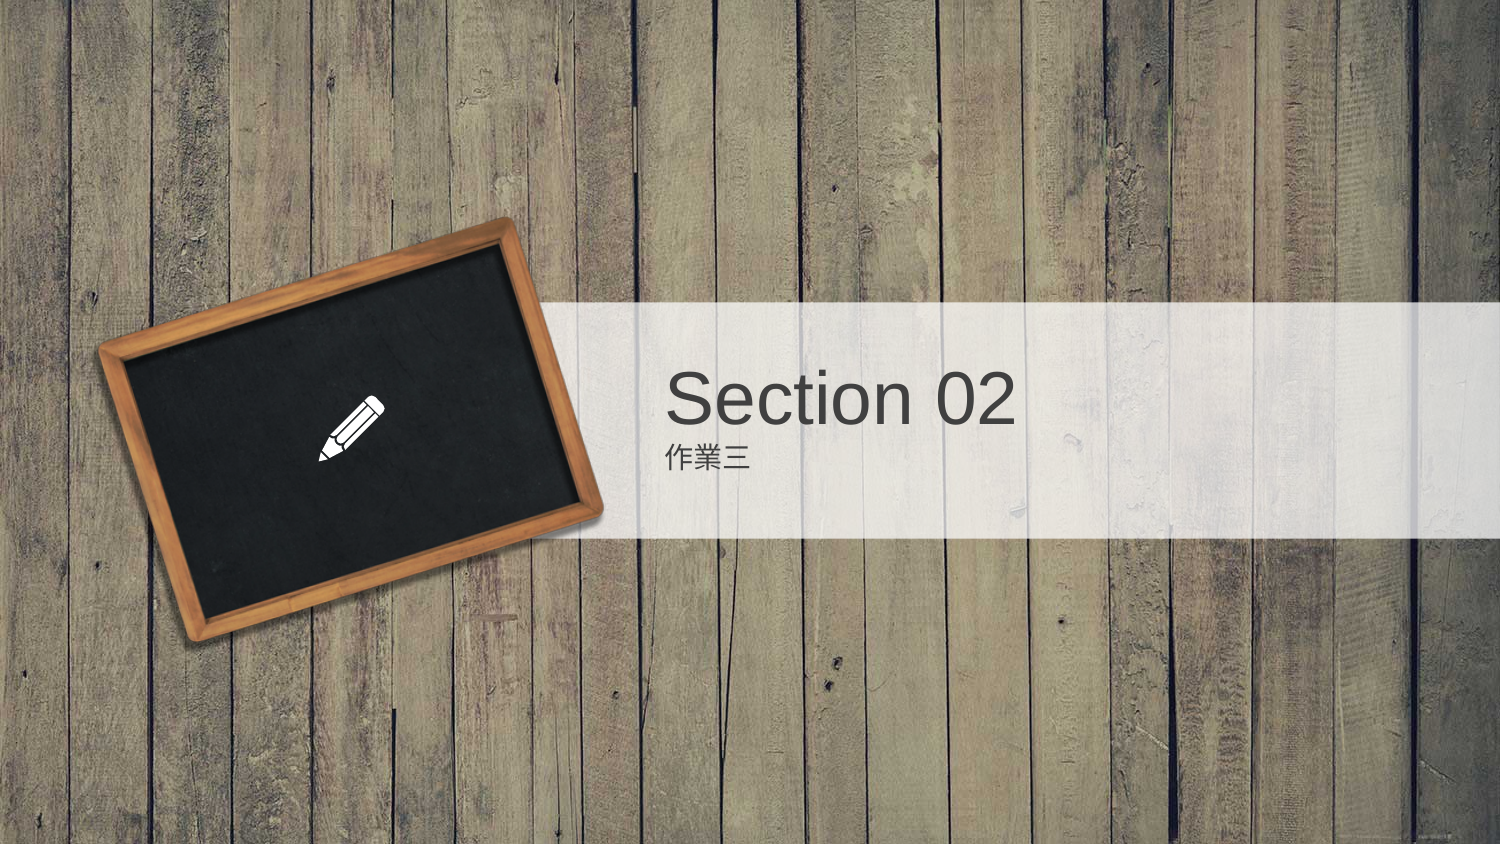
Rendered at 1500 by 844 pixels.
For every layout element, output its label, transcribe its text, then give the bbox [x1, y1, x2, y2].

text_box [316, 393, 387, 464]
list Section 02 [649, 355, 1500, 432]
list 作業三 [649, 432, 1500, 481]
picture [0, 0, 1500, 844]
